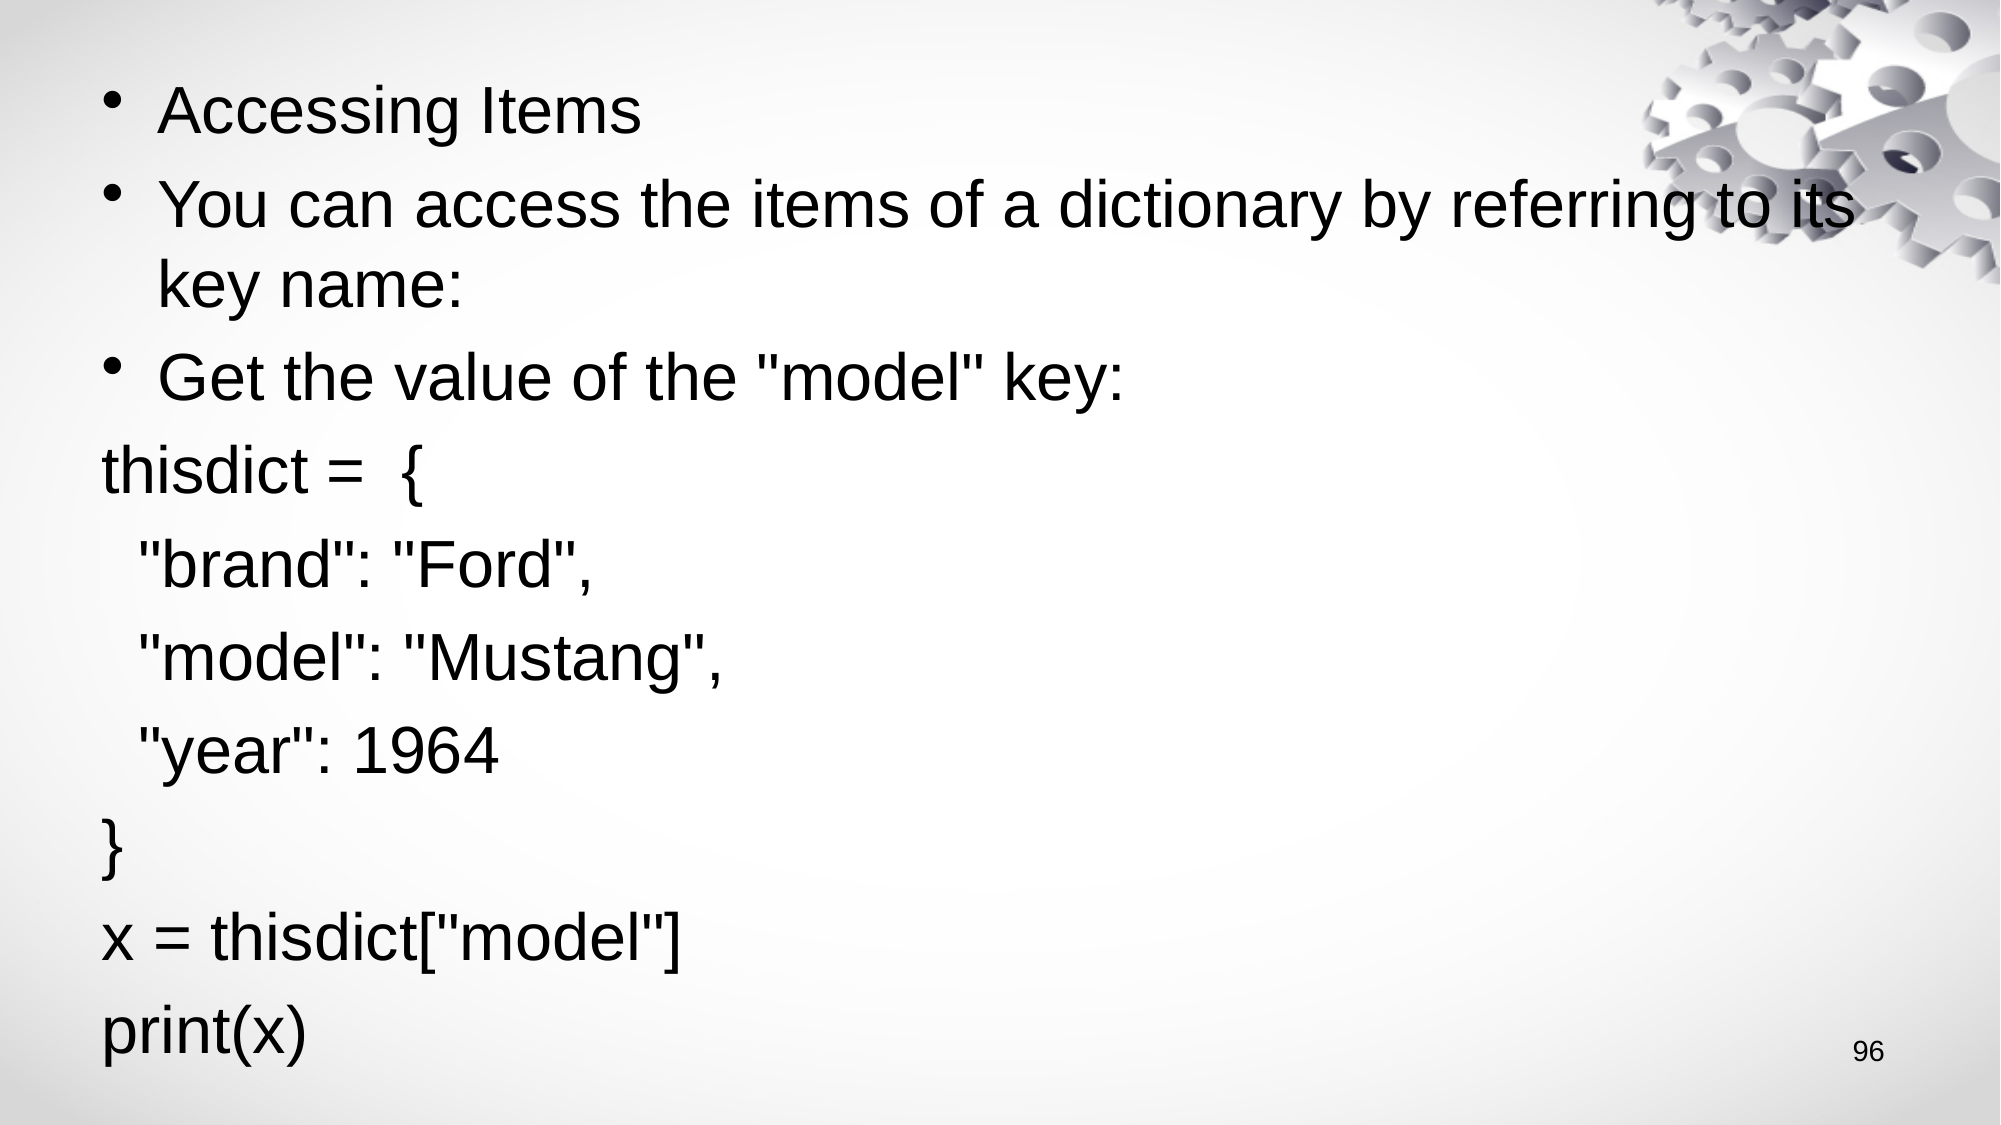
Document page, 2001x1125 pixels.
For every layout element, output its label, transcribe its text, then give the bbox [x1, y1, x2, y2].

picture [0, 0, 2000, 1125]
list Accessing Items You can access the items of a dictionary by referring to its key name: Get the value of the "model" key: thisdict = { "brand": "Ford", "model": "Mustang", "year": 1964 } x = thisdict["model"] print(x) [86, 59, 1887, 873]
slide_number 96 [1433, 1024, 1900, 1103]
